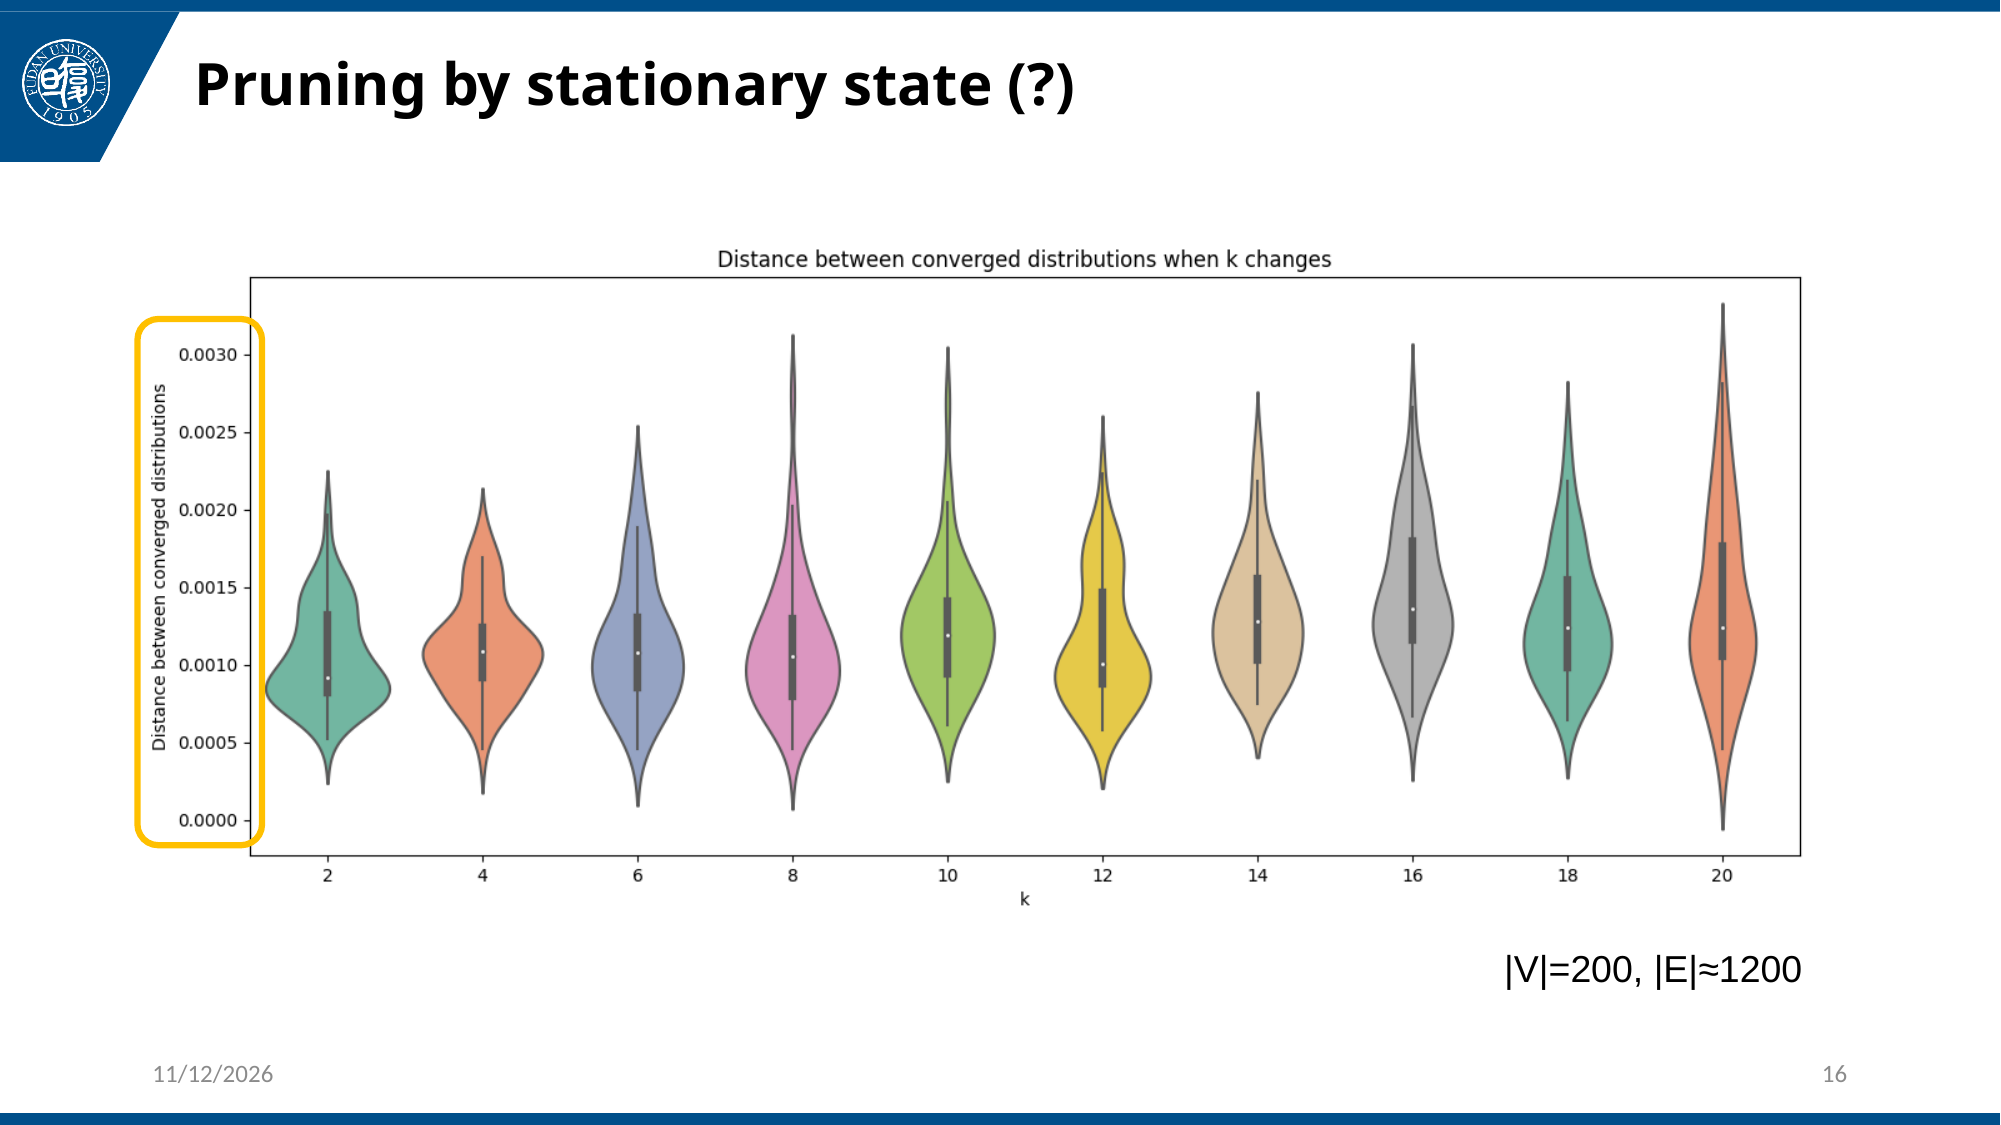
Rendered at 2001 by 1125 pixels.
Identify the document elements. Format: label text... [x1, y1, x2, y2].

text_box |V|=200, |E|≈1200 [1489, 938, 1817, 998]
slide_number 16 [1412, 1042, 1863, 1103]
picture [0, 187, 2000, 938]
title Pruning by stationary state (?) [179, 11, 1863, 162]
picture [22, 39, 110, 126]
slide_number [137, 1042, 588, 1103]
